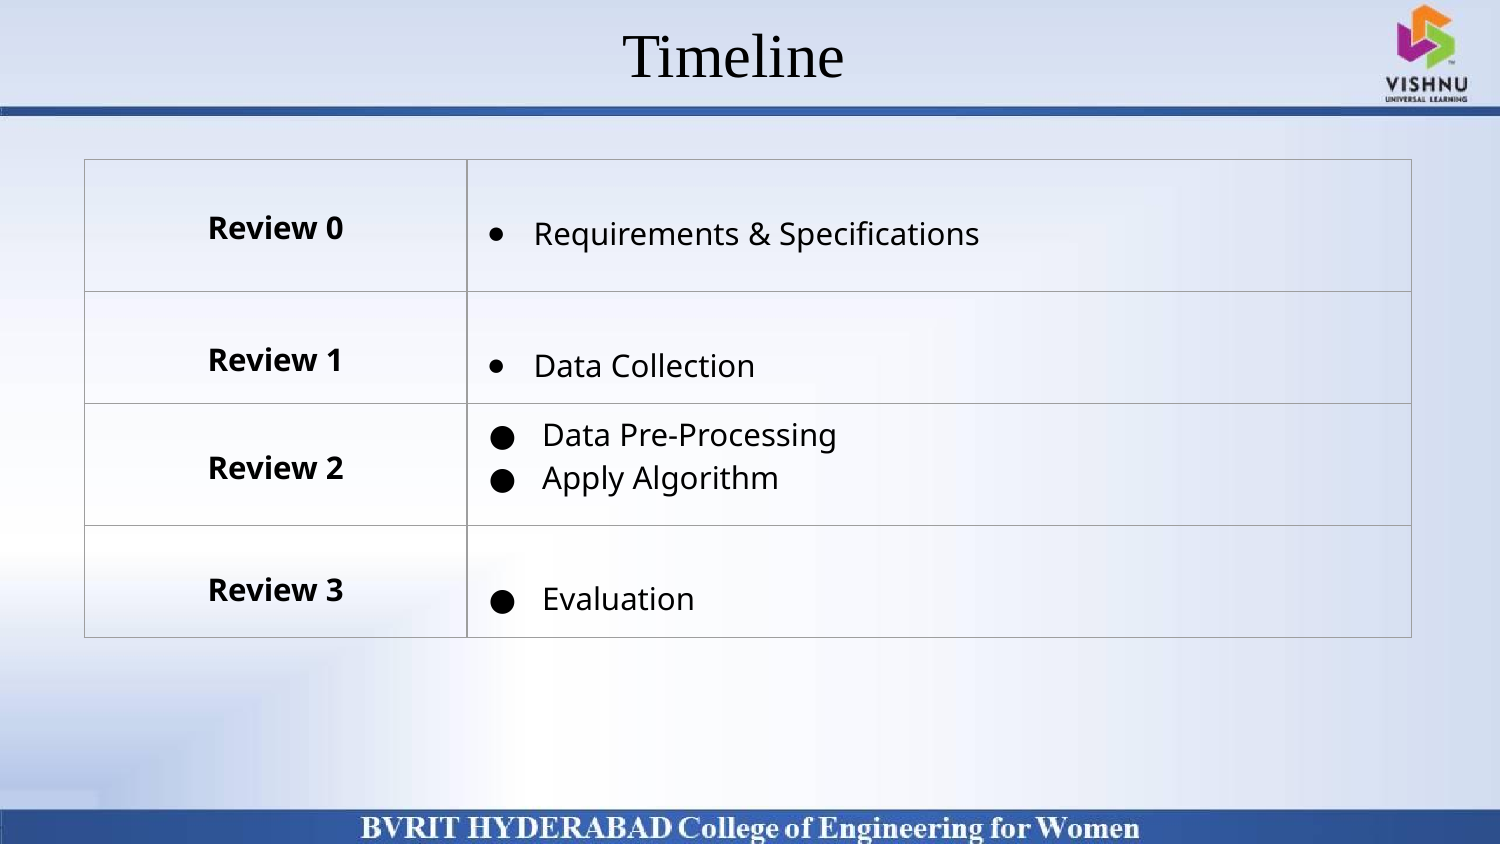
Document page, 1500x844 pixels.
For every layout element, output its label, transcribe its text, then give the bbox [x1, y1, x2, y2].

table_cell Data Pre-Processing Apply Algorithm [468, 404, 1411, 525]
title Timeline [566, 13, 899, 157]
table_cell Review 1 [85, 292, 466, 403]
table_cell Evaluation [468, 526, 1411, 637]
table_cell Review 3 [85, 526, 466, 637]
table_cell Data Collection [468, 292, 1411, 403]
table_cell Review 2 [85, 404, 466, 525]
table_header Review 0 [85, 160, 466, 291]
table_header Requirements & Speciﬁcations [468, 160, 1411, 291]
text_box [0, 0, 1500, 844]
